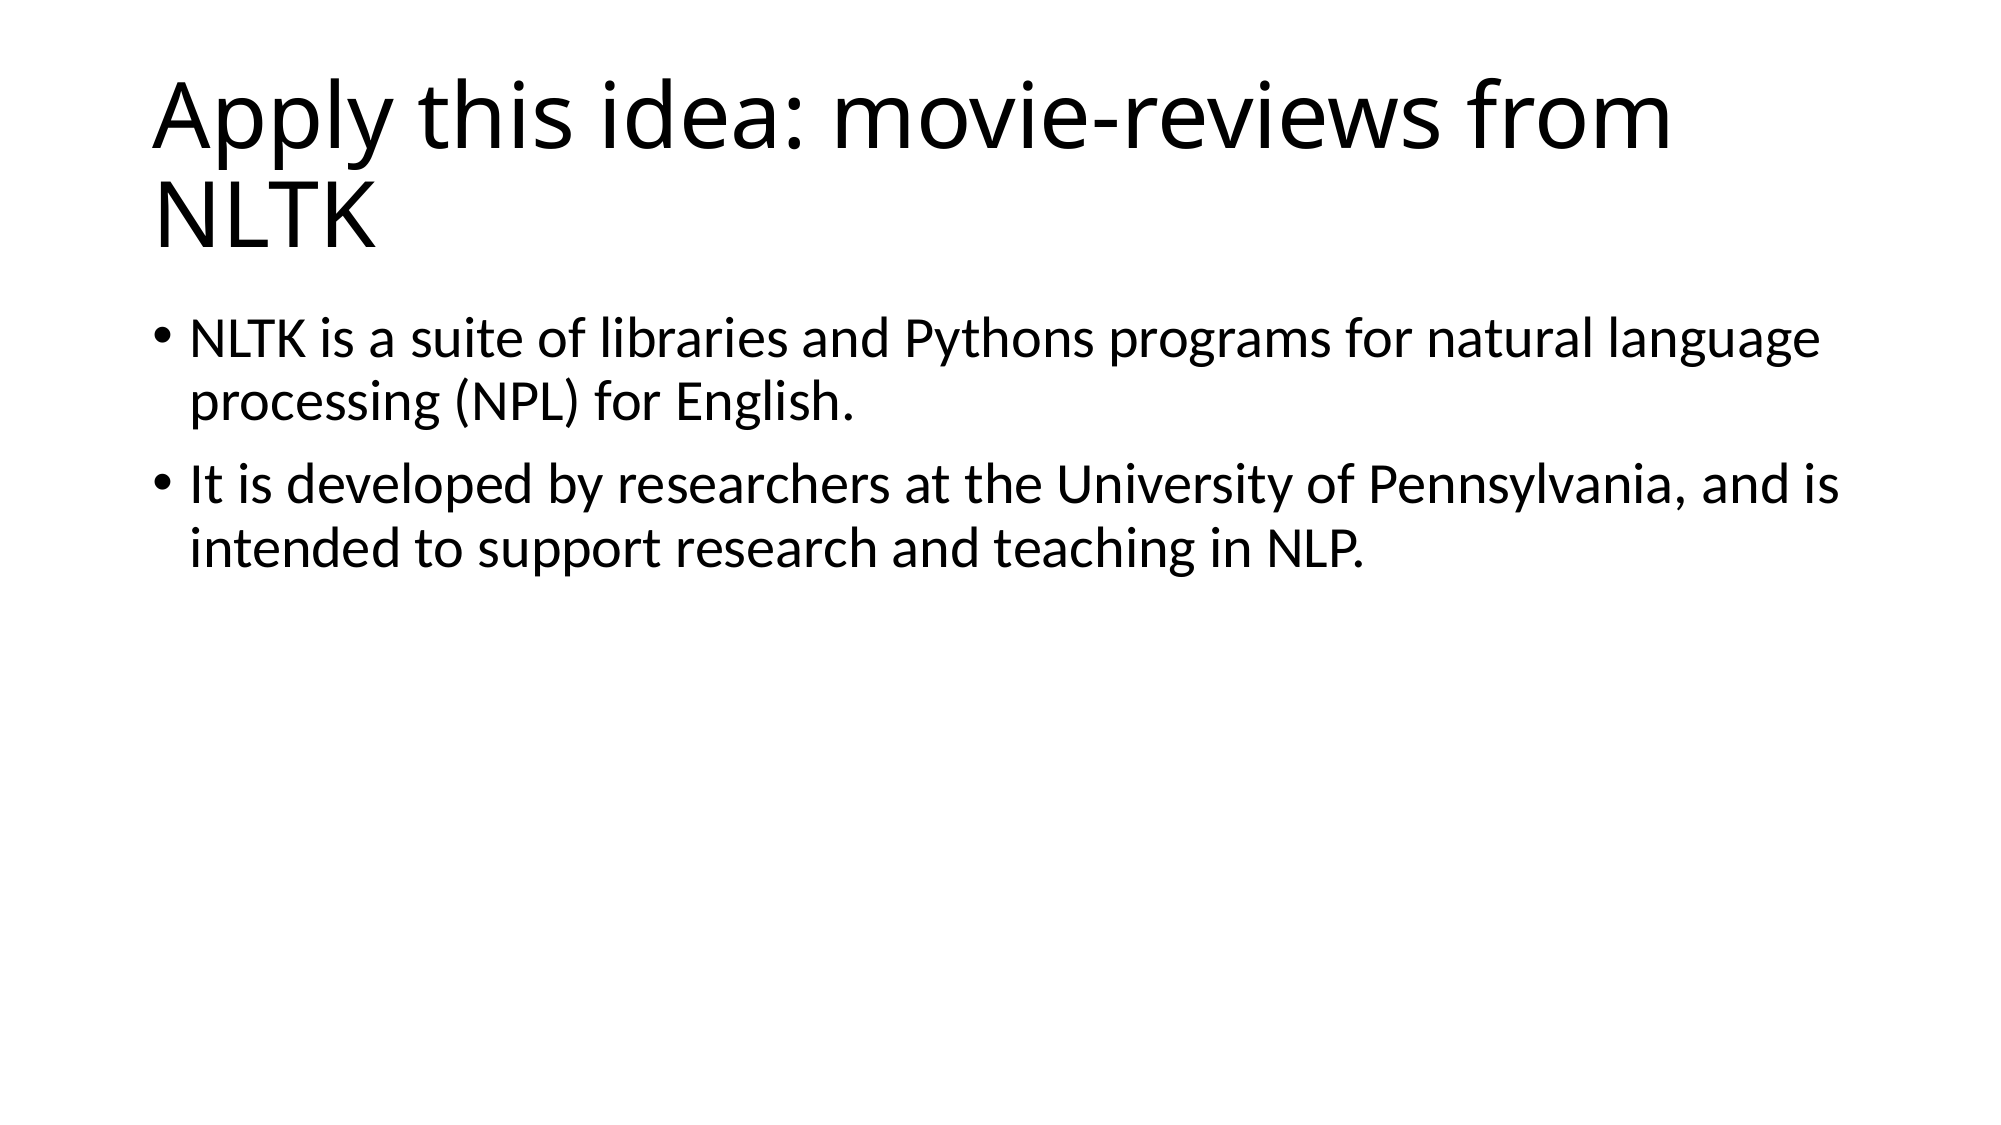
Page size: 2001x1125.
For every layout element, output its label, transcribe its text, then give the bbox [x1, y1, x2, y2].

list NLTK is a suite of libraries and Pythons programs for natural language processing (NPL) for English. It is developed by researchers at the University of Pennsylvania, and is intended to support research and teaching in NLP. [137, 299, 1863, 1014]
title Apply this idea: movie-reviews from NLTK [137, 59, 1863, 278]
